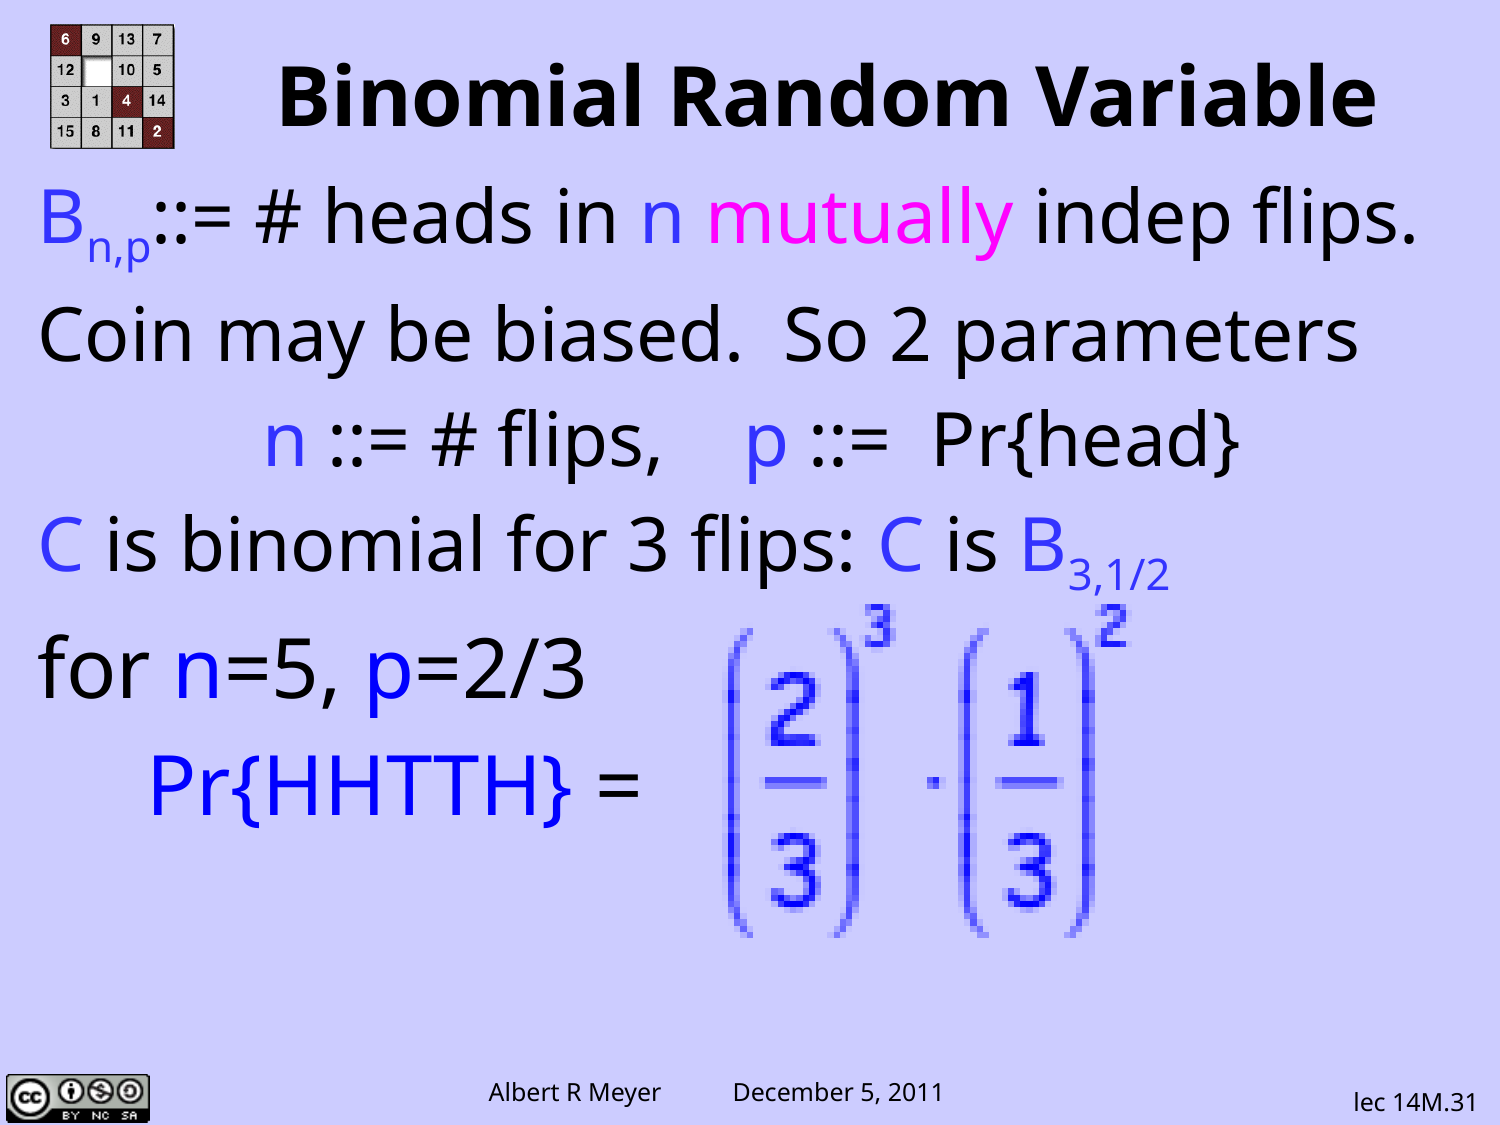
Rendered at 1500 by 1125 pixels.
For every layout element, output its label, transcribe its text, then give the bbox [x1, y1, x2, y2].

title Binomial Random Variable [230, 36, 1425, 150]
picture [50, 24, 175, 149]
list Bn,p::= # heads in n mutually indep flips. Coin may be biased. So 2 parameters n ::= # flips, p ::= Pr{head} C is binomial for 3 flips: C is B3,1/2 for n=5, p=2/3 Pr{HHTTH} = [22, 161, 1481, 1082]
slide_number lec 14M.31 [1243, 1078, 1495, 1120]
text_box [716, 567, 1134, 945]
picture [6, 1074, 150, 1123]
